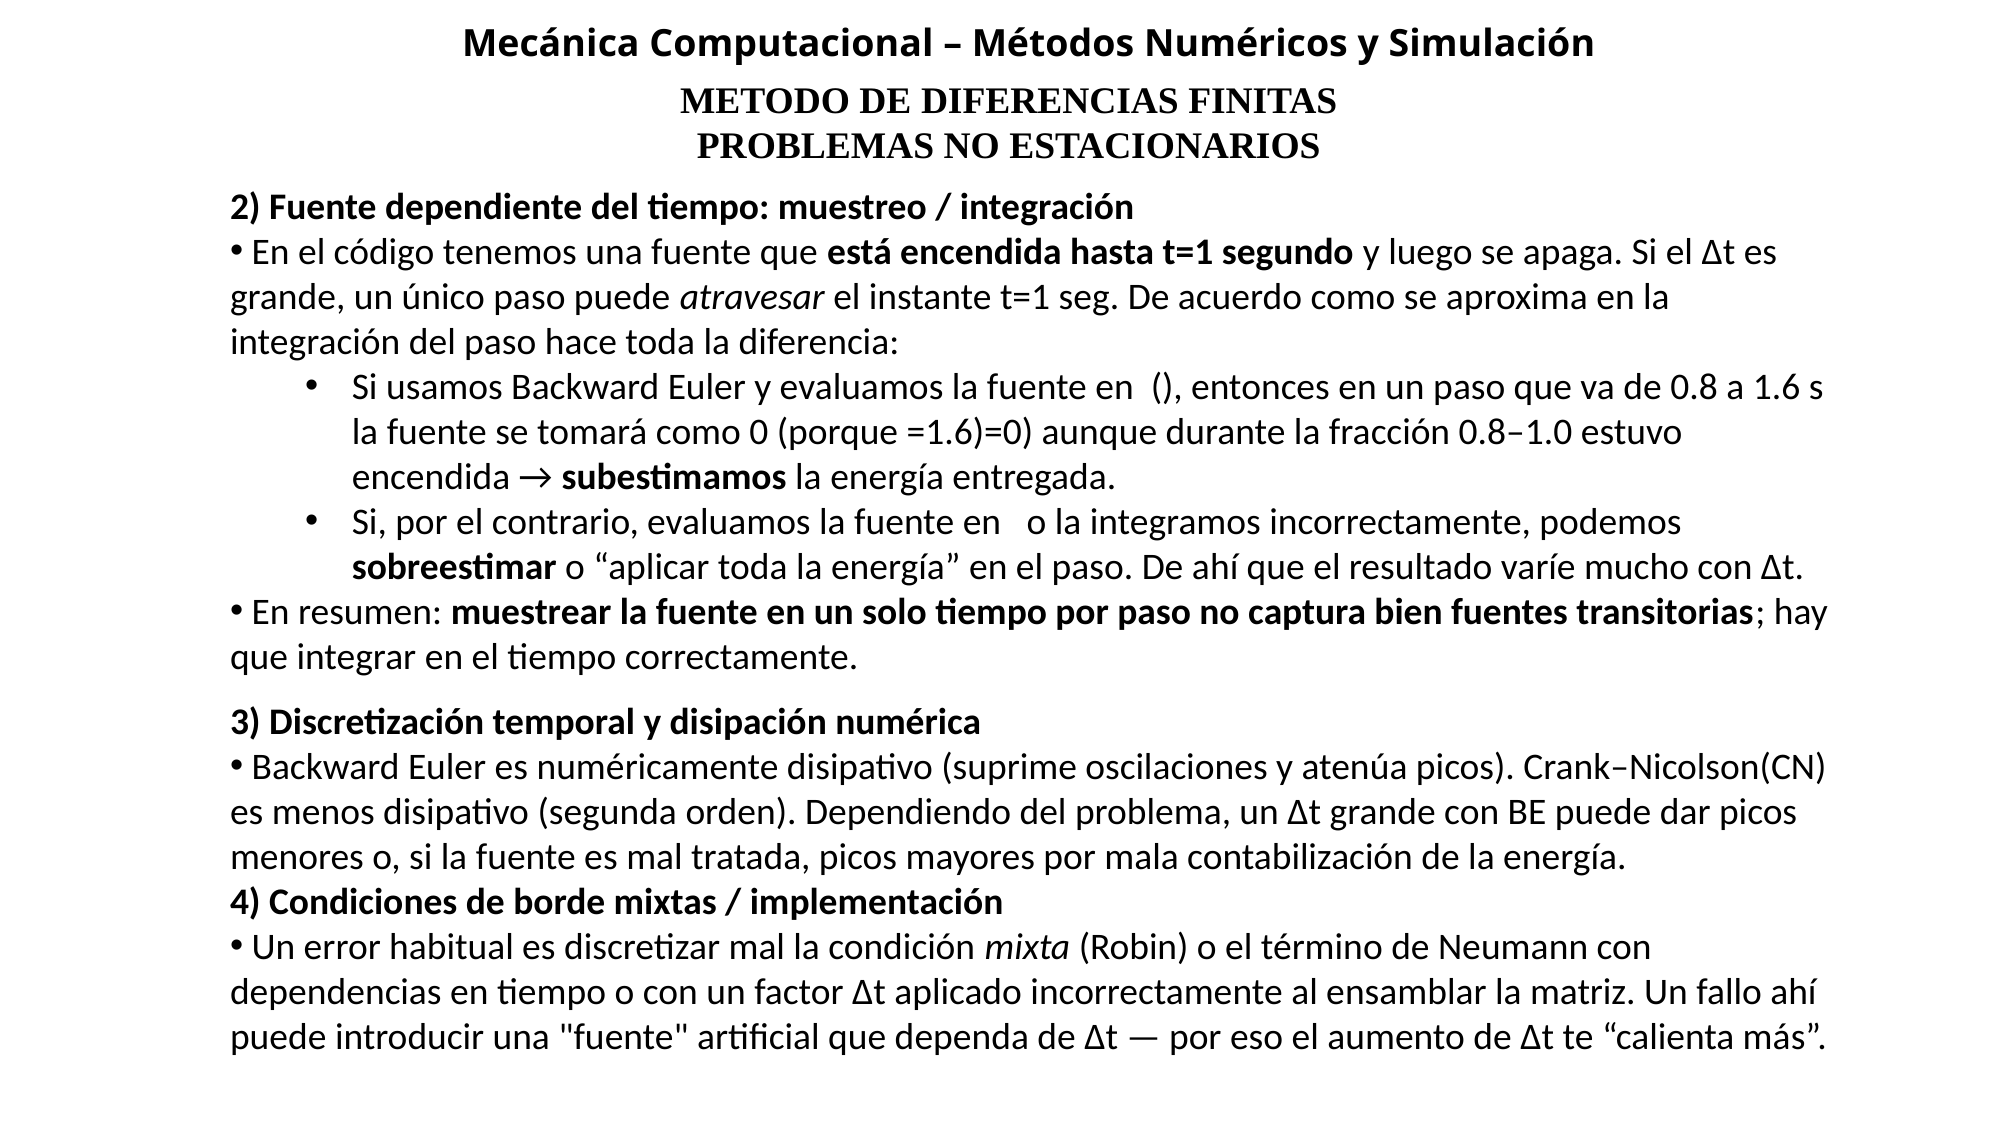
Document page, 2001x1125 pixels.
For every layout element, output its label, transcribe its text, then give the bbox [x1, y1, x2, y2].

text_box METODO DE DIFERENCIAS FINITAS PROBLEMAS NO ESTACIONARIOS [665, 68, 1353, 174]
text_box Mecánica Computacional – Métodos Numéricos y Simulación [447, 11, 1615, 72]
text_box 3) Discretización temporal y disipación numérica Backward Euler es numéricamente disipativo (suprime oscilaciones y atenúa picos). Crank–Nicolson(CN) es menos disipativo (segunda orden). Dependiendo del problema, un Δt grande con BE puede dar picos menores o, si la fuente es mal tratada, picos mayores por mala contabilización de la energía. 4) Condiciones de borde mixtas / implementación Un error habitual es discretizar mal la condición mixta (Robin) o el término de Neumann con dependencias en tiempo o con un factor Δt aplicado incorrectamente al ensamblar la matriz. Un fallo ahí puede introducir una "fuente" artificial que dependa de Δt — por eso el aumento de Δt te “calienta más”. [215, 689, 1870, 1065]
